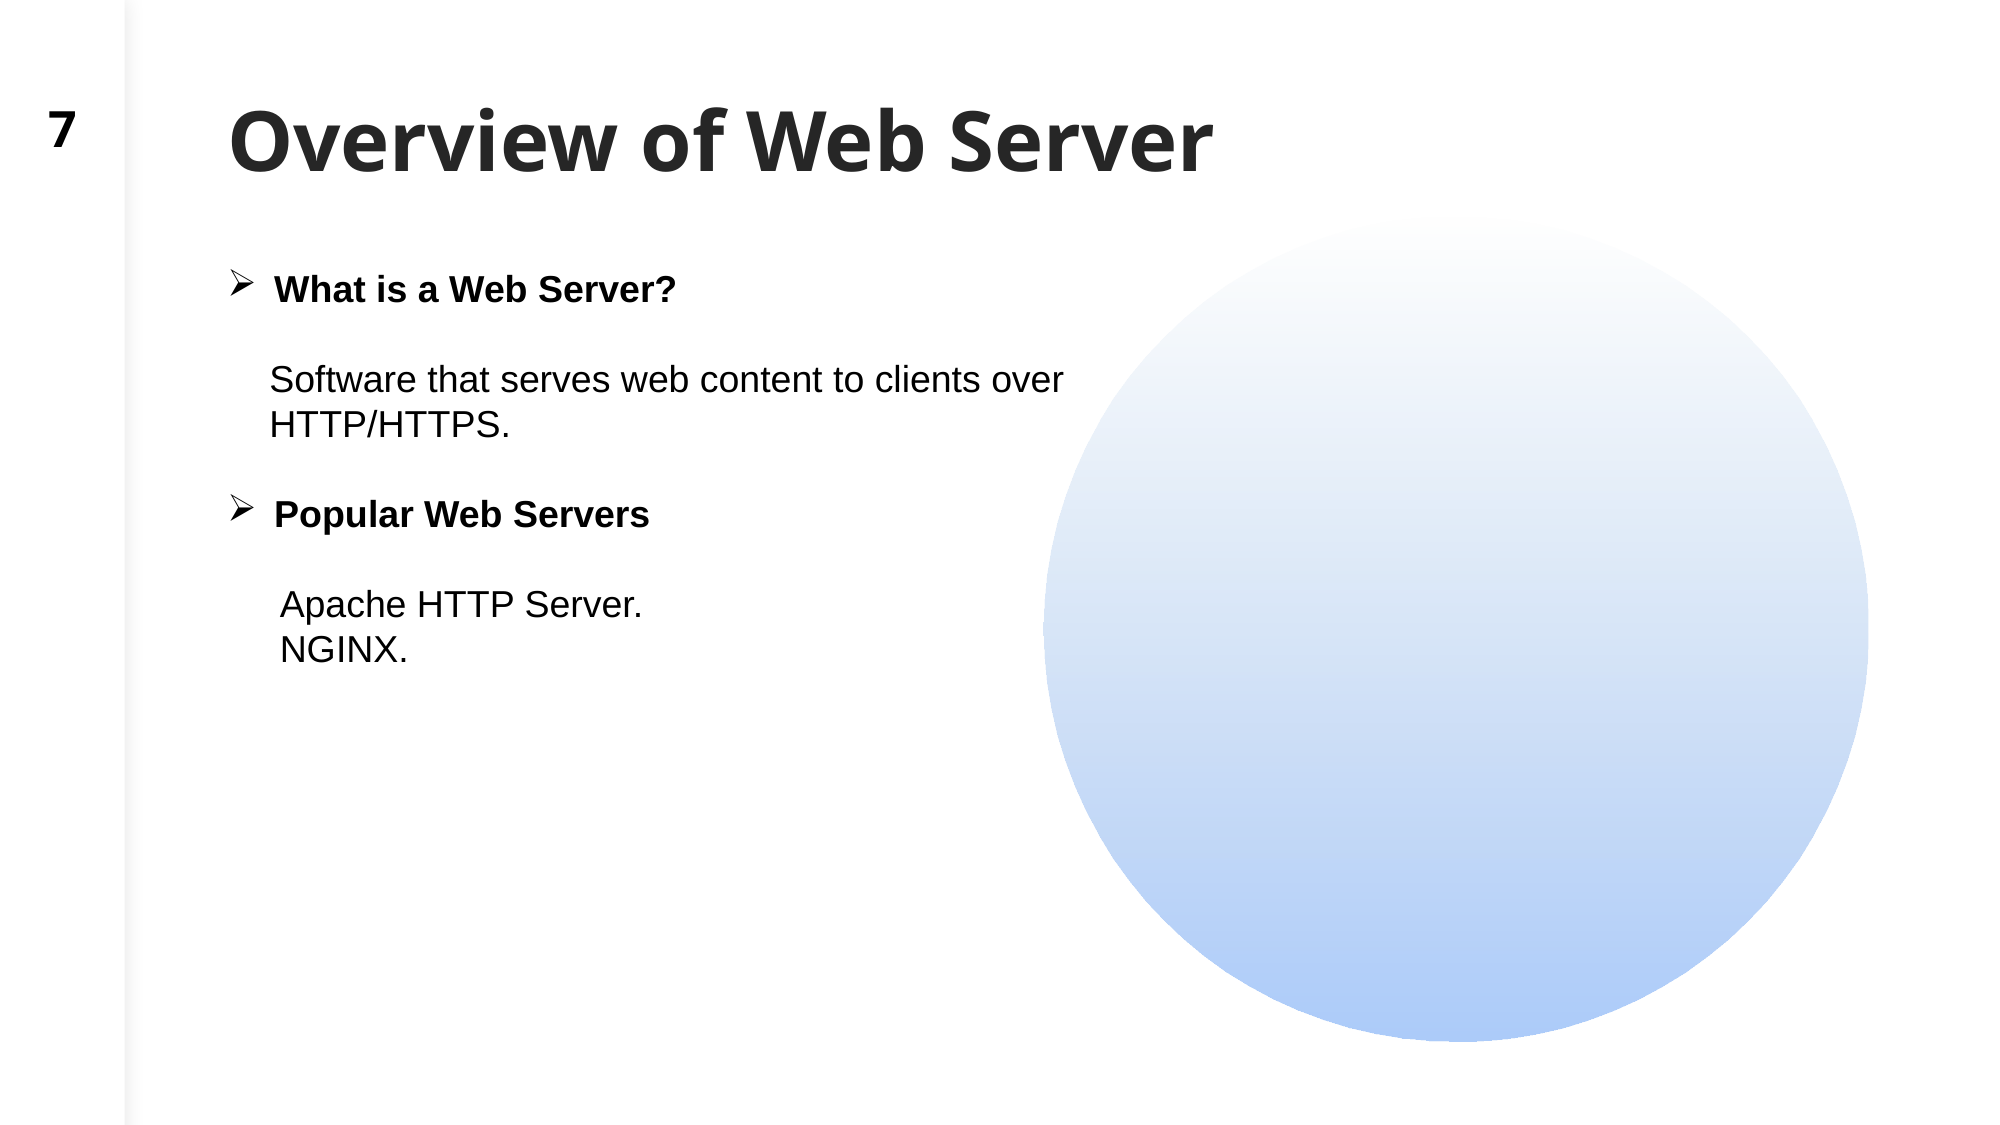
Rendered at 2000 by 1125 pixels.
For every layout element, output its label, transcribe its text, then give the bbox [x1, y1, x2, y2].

title Overview of Web Server [212, 99, 1685, 197]
list What is a Web Server? Software that serves web content to clients over HTTP/HTTPS. Popular Web Servers Apache HTTP Server. NGINX. [212, 163, 1181, 817]
slide_number 7 [0, 99, 125, 163]
